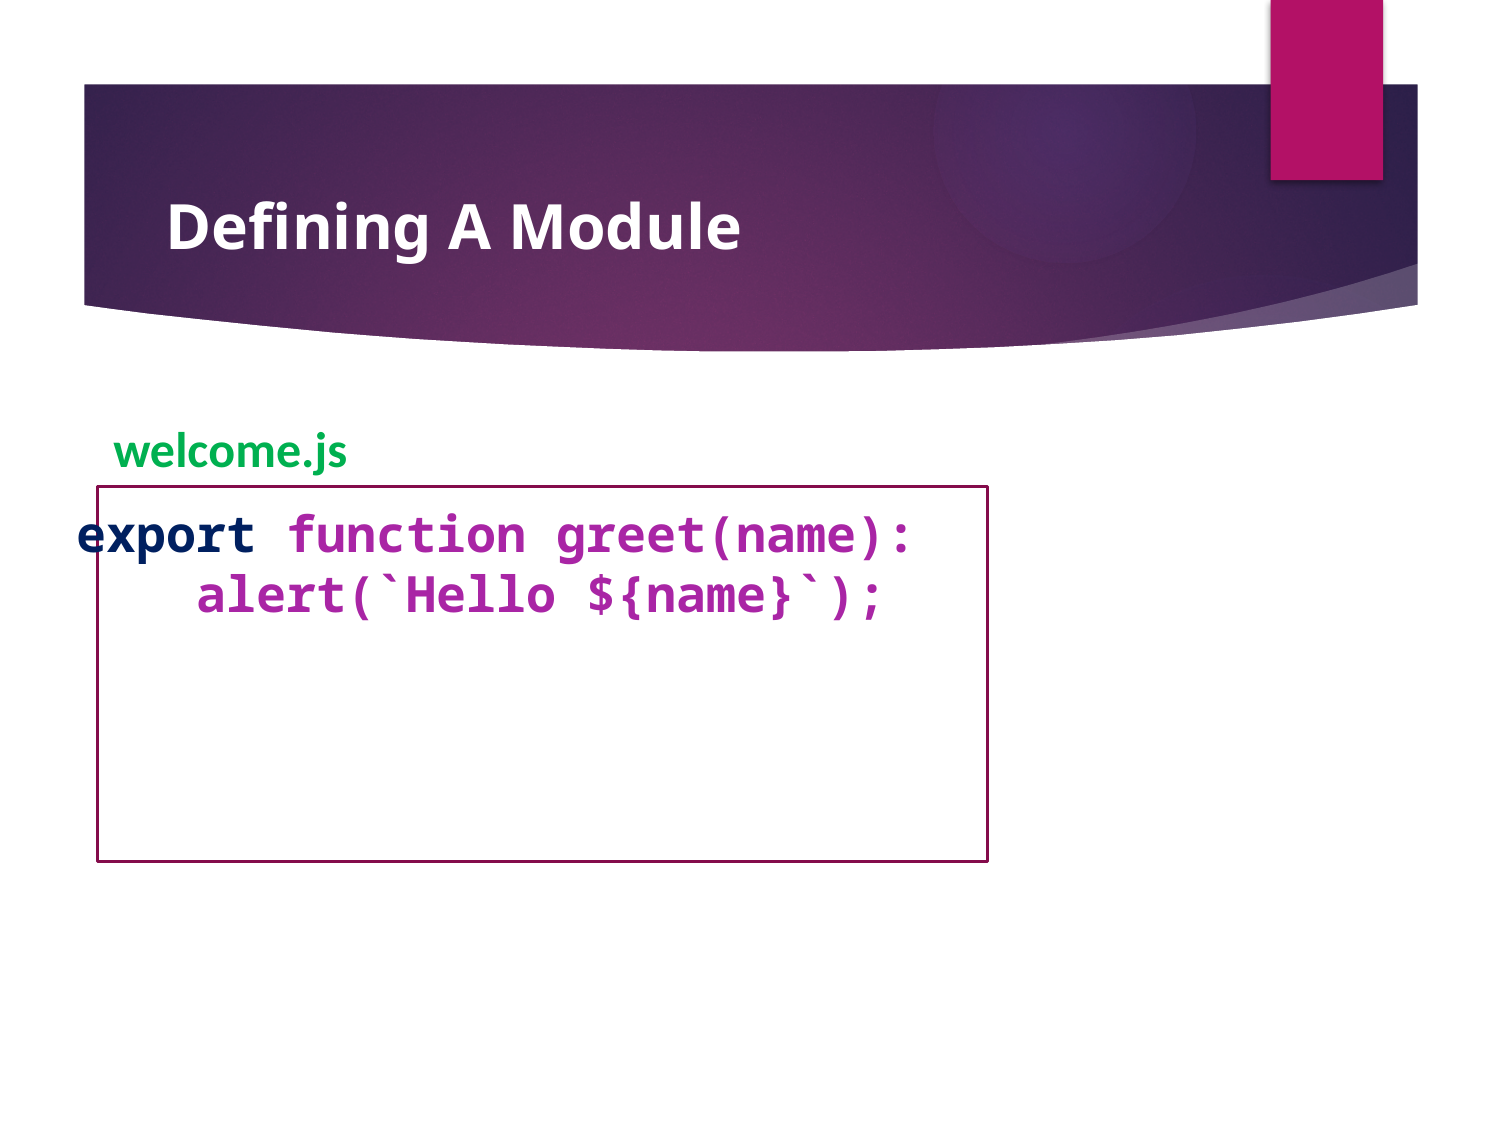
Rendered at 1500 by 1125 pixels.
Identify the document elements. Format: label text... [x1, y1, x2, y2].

text_box welcome.js [98, 410, 363, 486]
text_box export function greet(name): alert(`Hello ${name}`); [61, 494, 931, 675]
text_box Defining A Module [112, 97, 992, 272]
text_box [96, 485, 989, 863]
